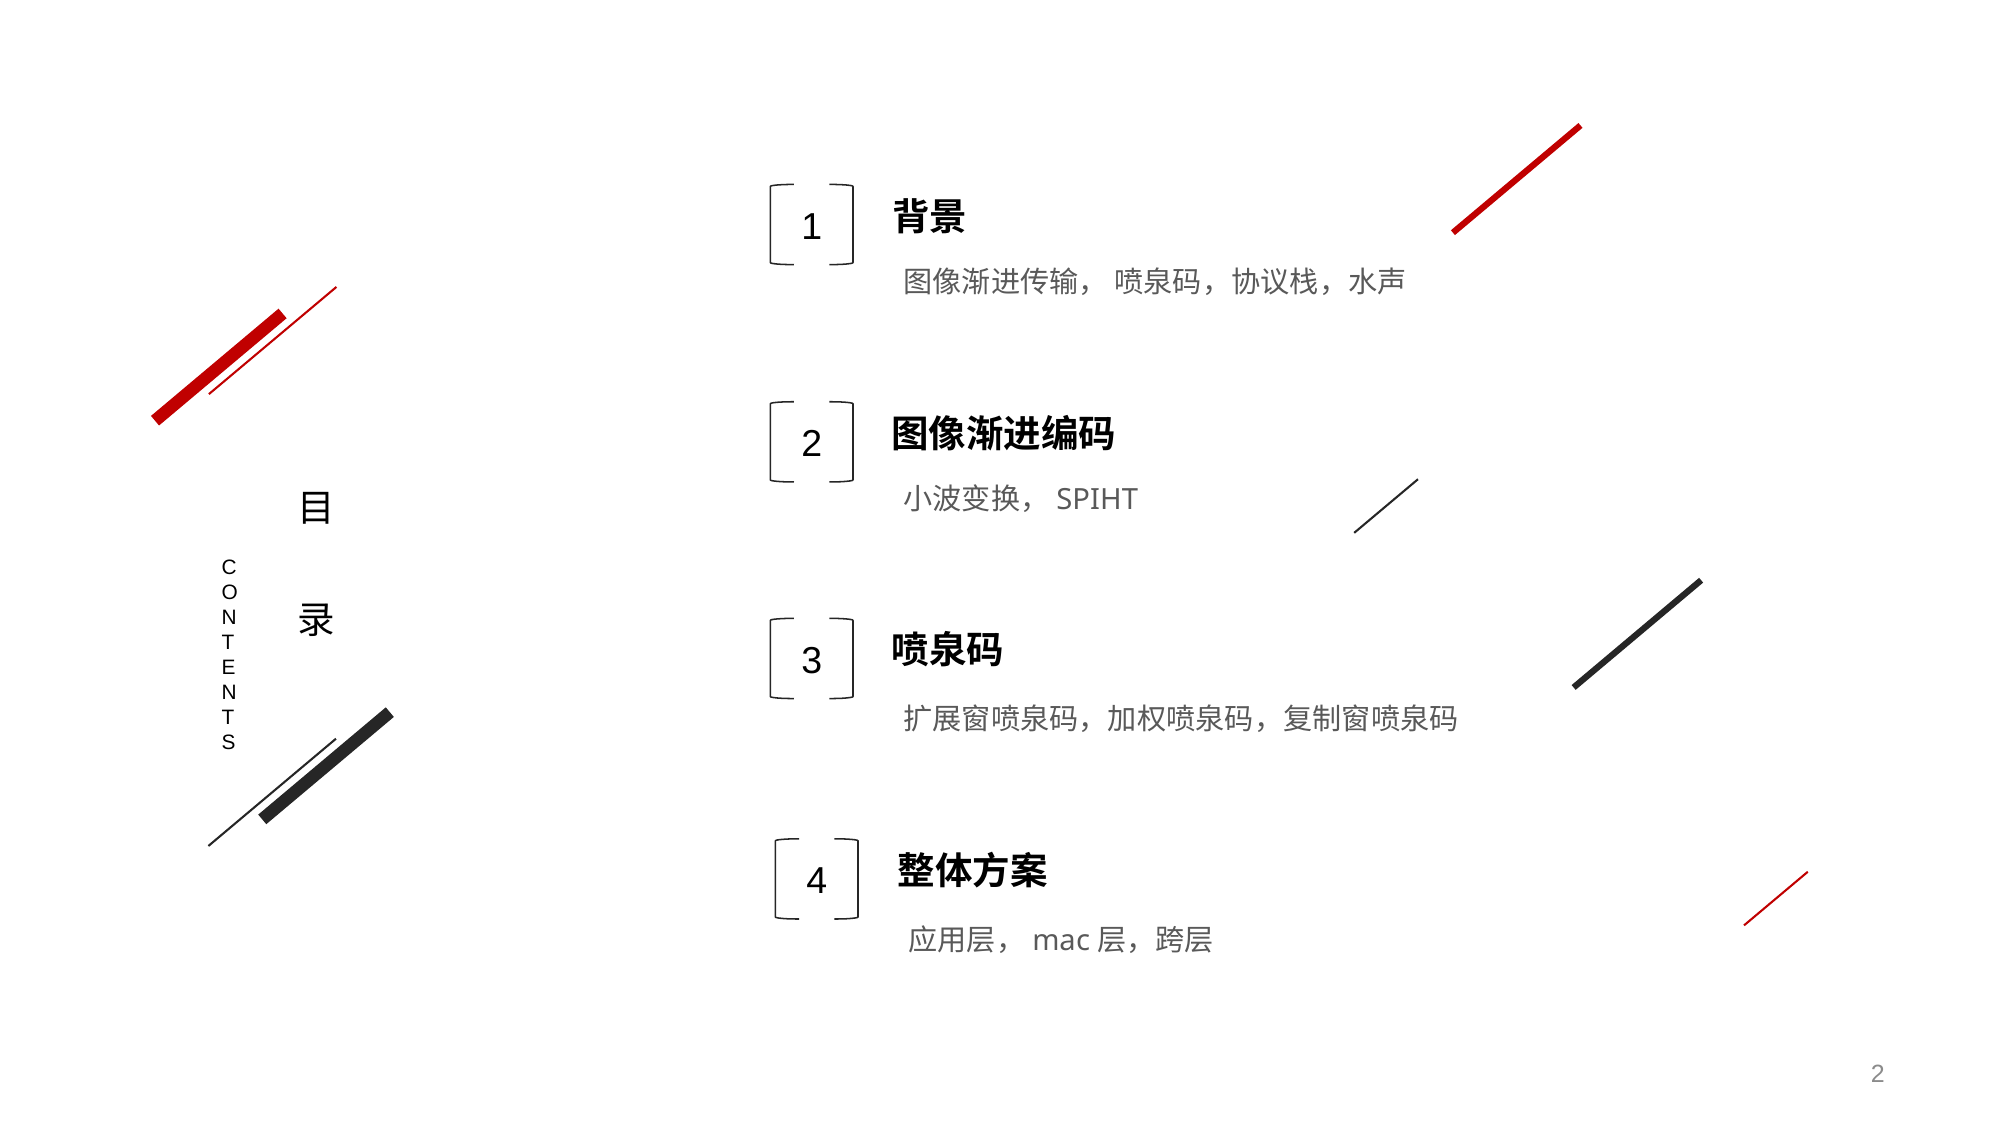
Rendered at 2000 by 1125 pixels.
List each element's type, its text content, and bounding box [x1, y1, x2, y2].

text_box CONTENTS [206, 546, 244, 712]
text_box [1573, 579, 1702, 688]
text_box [154, 286, 337, 421]
text_box 目 录 [282, 408, 350, 649]
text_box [1353, 478, 1419, 534]
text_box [1452, 125, 1581, 233]
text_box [770, 401, 1574, 524]
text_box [770, 618, 1574, 744]
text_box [770, 184, 1574, 307]
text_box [208, 711, 391, 847]
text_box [1743, 871, 1809, 926]
slide_number 2 [1433, 1042, 1900, 1103]
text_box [775, 838, 1579, 965]
